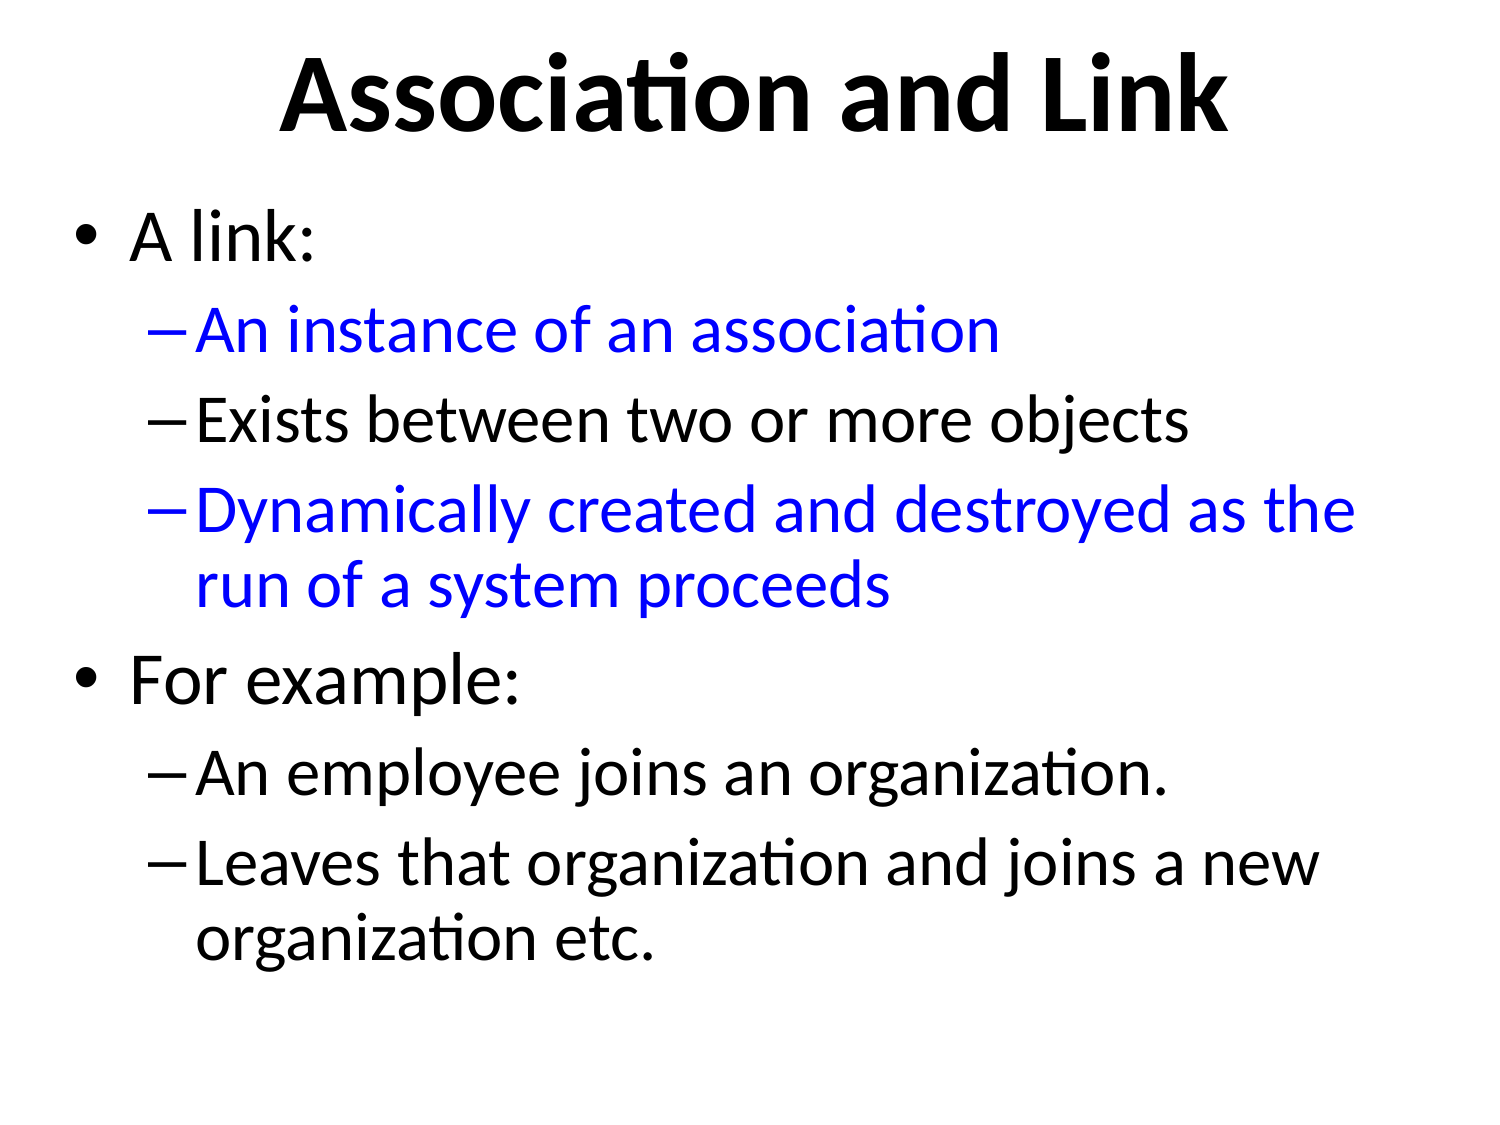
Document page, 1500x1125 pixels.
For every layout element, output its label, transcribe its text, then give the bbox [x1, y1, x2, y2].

title Association and Link [115, 0, 1395, 188]
list A link: An instance of an association Exists between two or more objects Dynamically created and destroyed as the run of a system proceeds For example: An employee joins an organization. Leaves that organization and joins a new organization etc. [58, 188, 1442, 1038]
